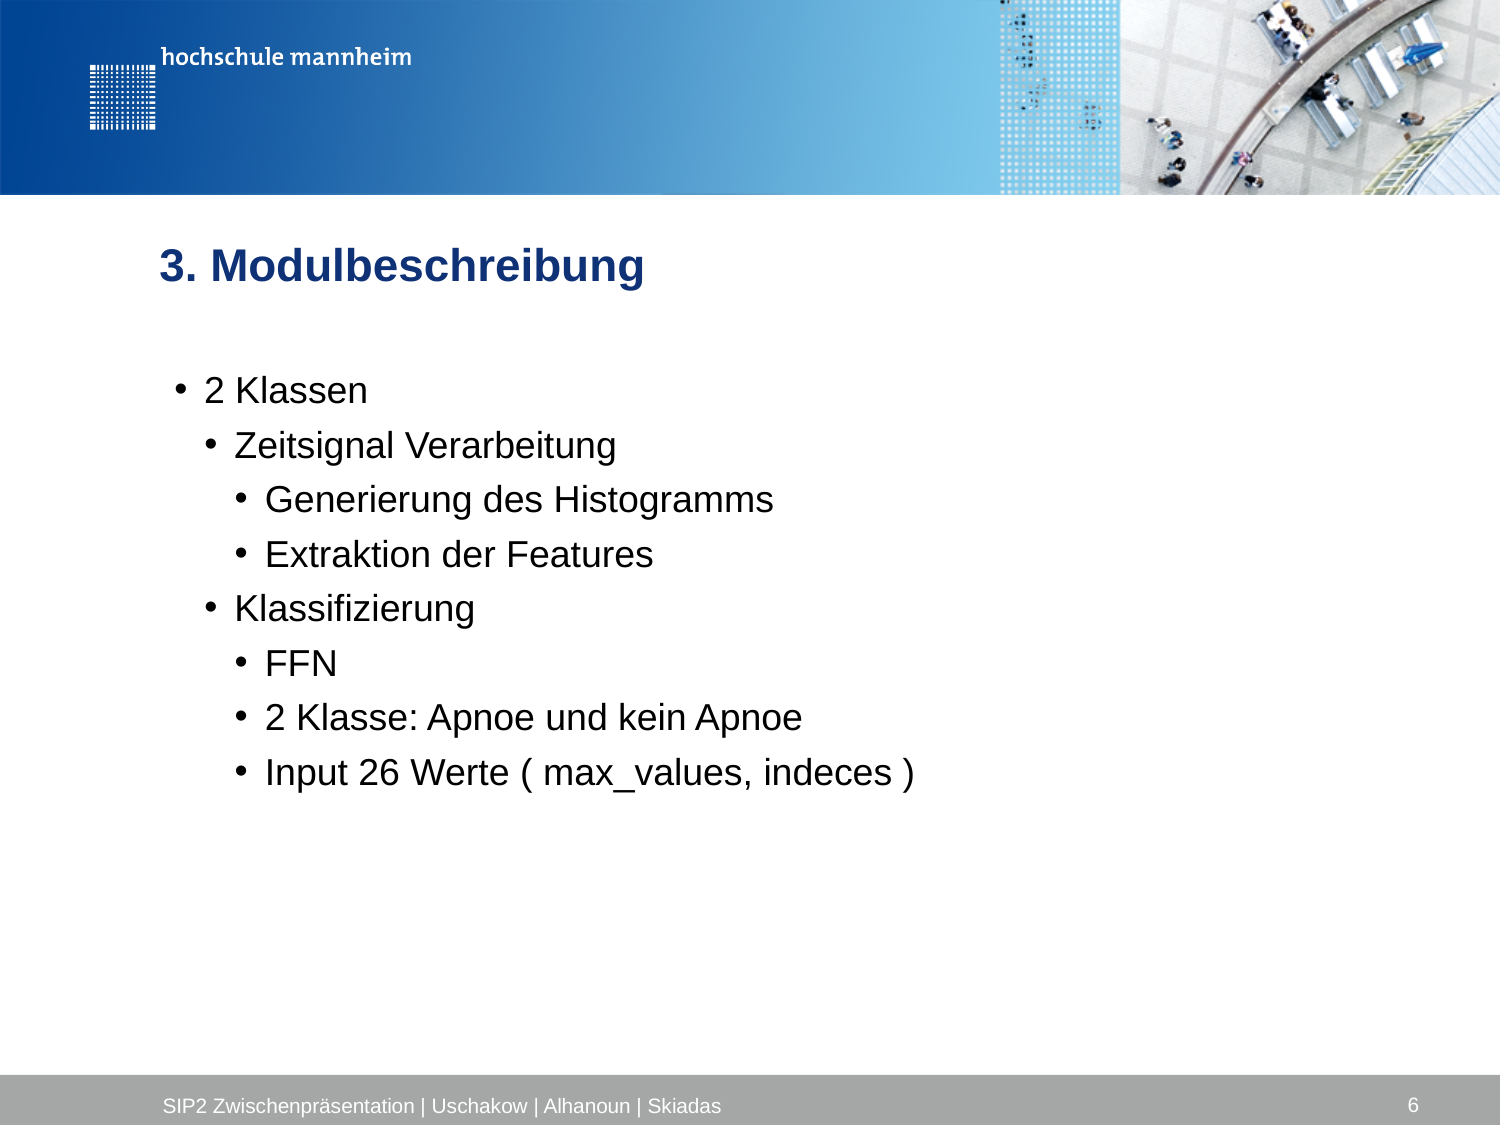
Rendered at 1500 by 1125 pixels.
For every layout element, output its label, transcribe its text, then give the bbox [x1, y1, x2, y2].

slide_number 6 [1083, 1074, 1434, 1125]
title 3. Modulbeschreibung [159, 230, 1424, 361]
text_box 2 Klassen Zeitsignal Verarbeitung Generierung des Histogramms Extraktion der Features Klassifizierung FFN 2 Klasse: Apnoe und kein Apnoe Input 26 Werte ( max_values, indeces ) [159, 354, 1419, 945]
picture [0, 0, 1500, 195]
footer SIP2 Zwischenpräsentation | Uschakow | Alhanoun | Skiadas [162, 1087, 1010, 1118]
